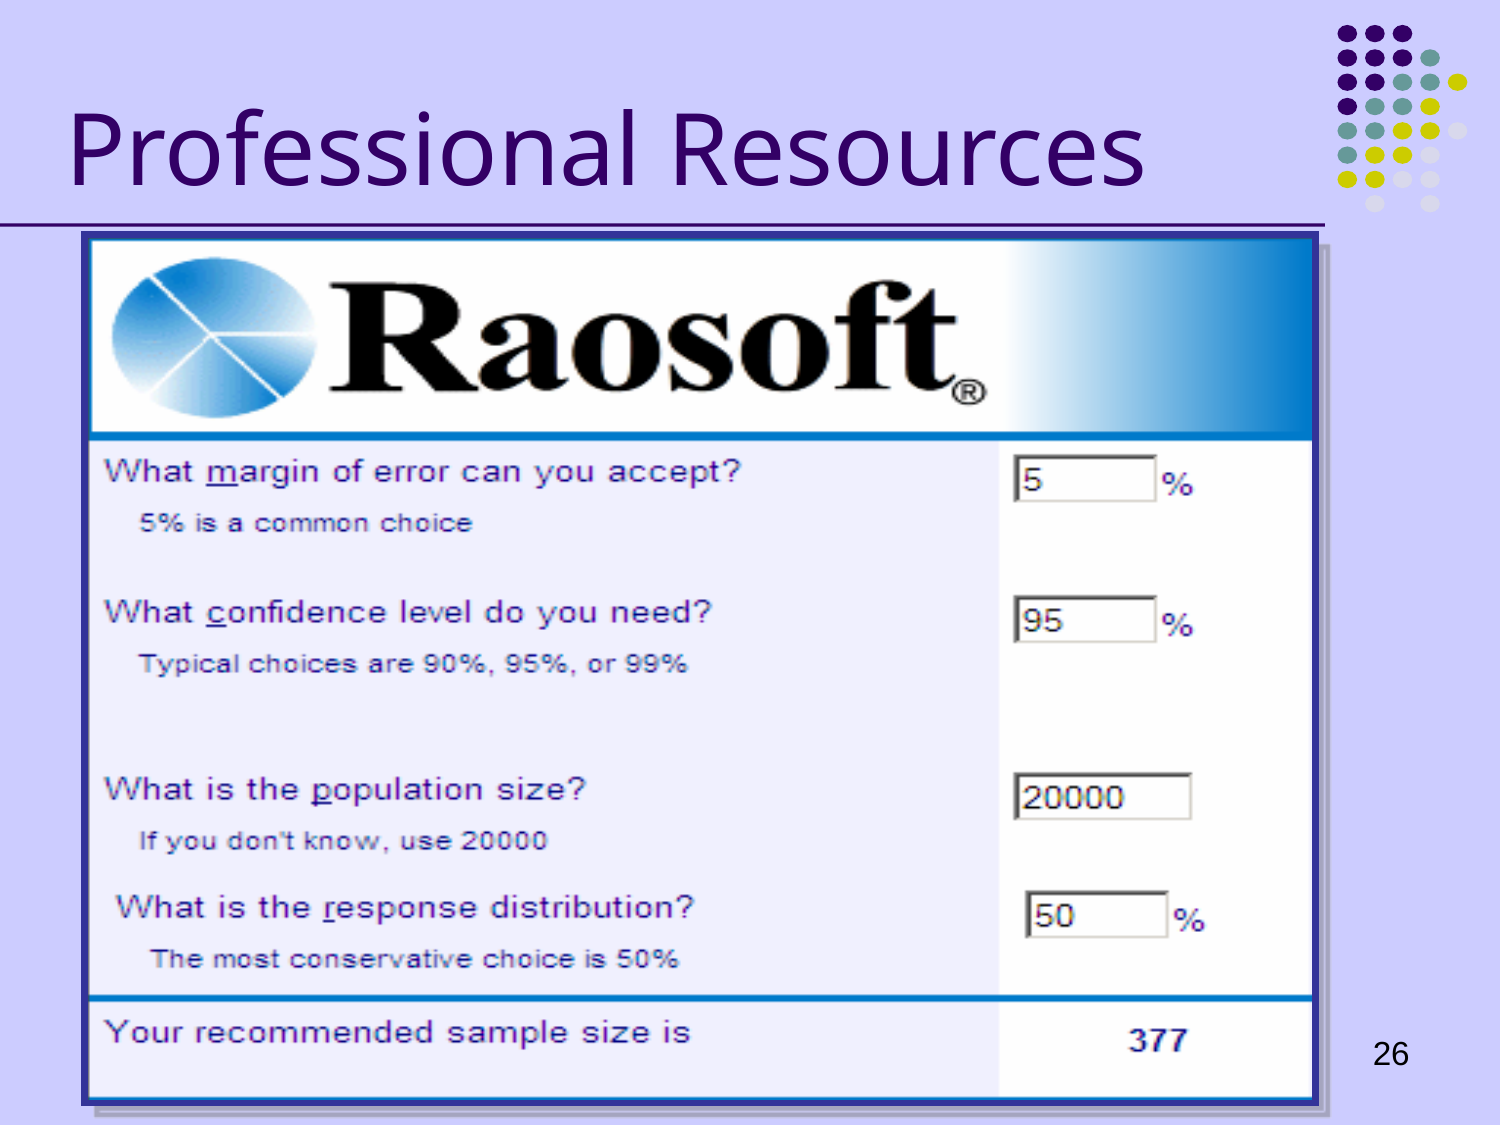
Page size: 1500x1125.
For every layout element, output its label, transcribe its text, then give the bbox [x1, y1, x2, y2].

title Professional Resources [49, 0, 1251, 213]
slide_number 2341-09 Lecture Wk13 [74, 1024, 81, 1101]
picture [87, 237, 1313, 1101]
slide_number 26 [1332, 1024, 1426, 1101]
